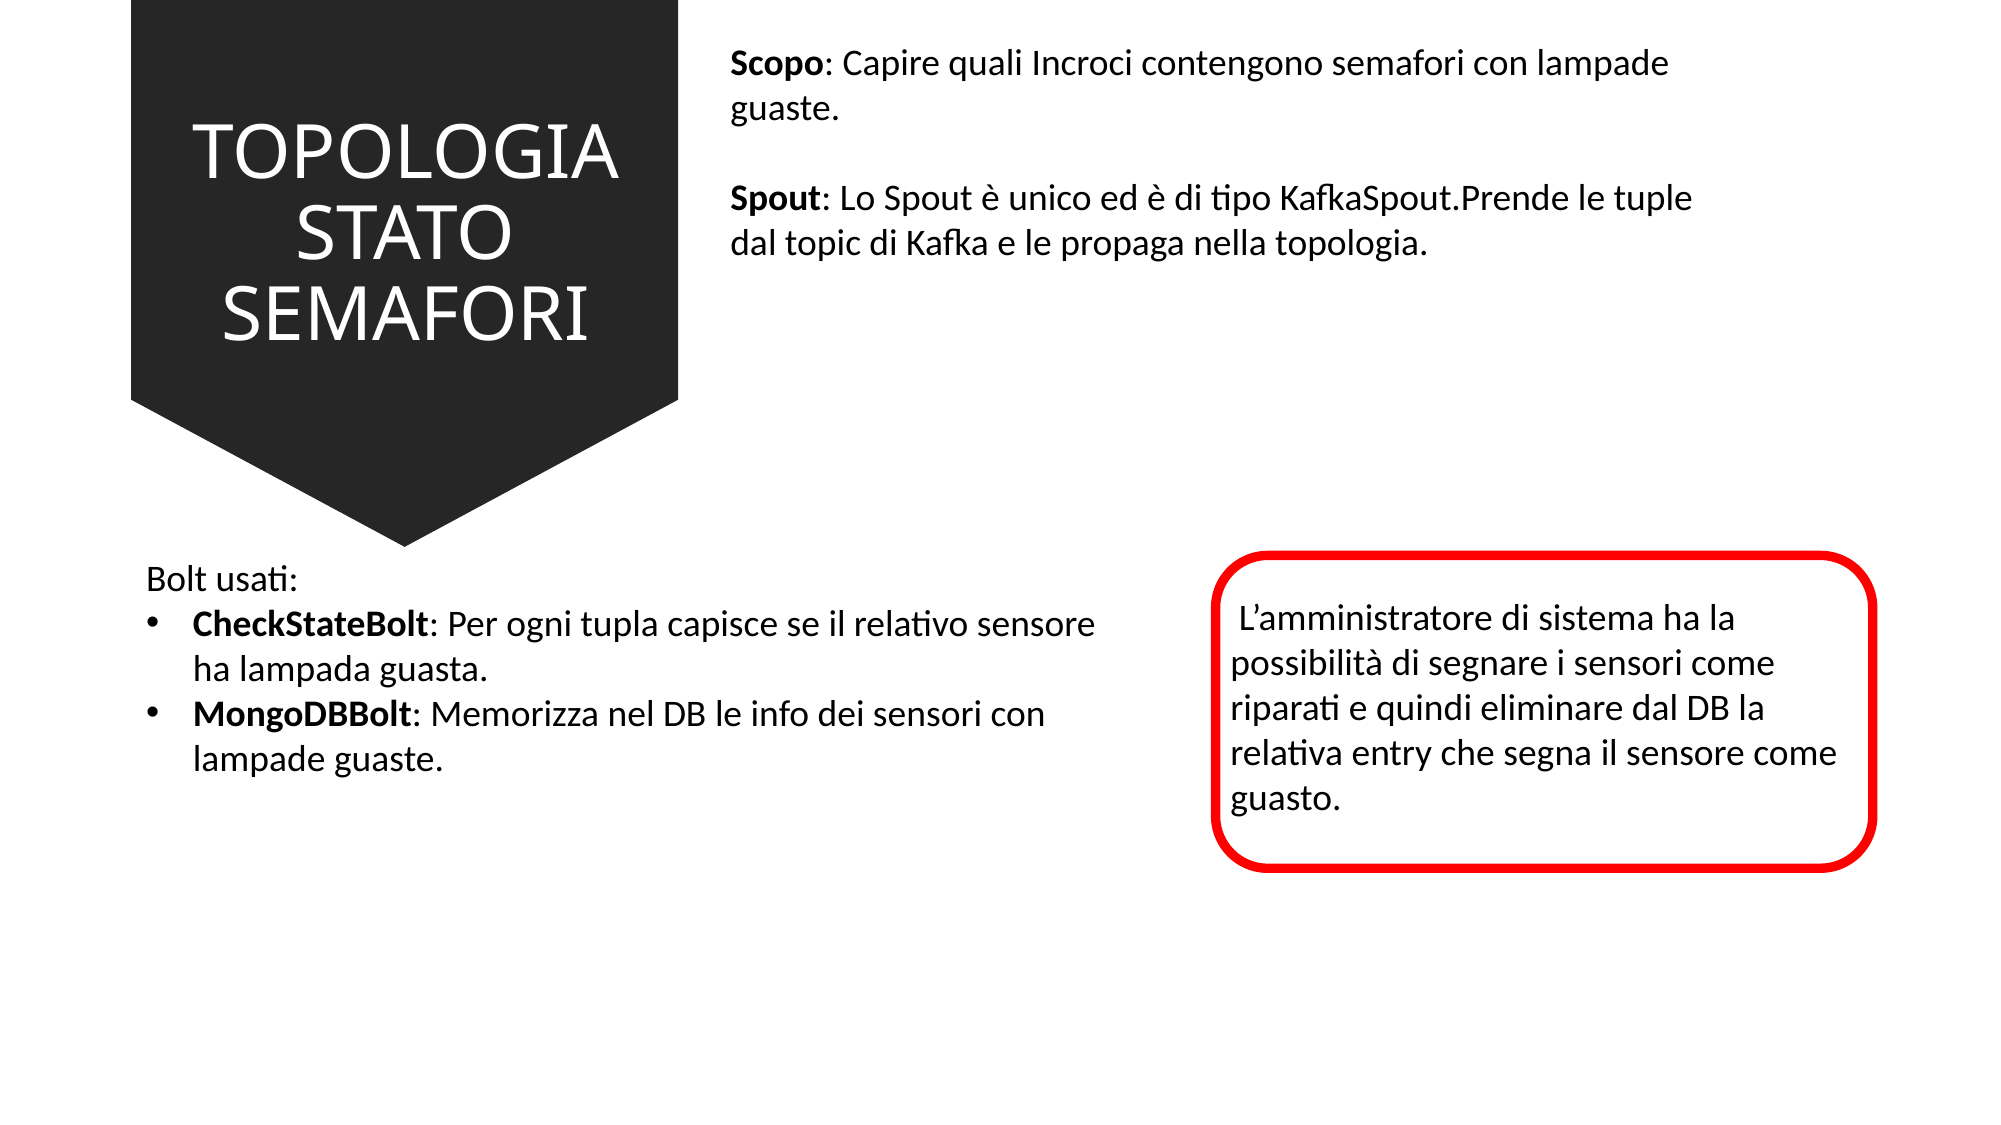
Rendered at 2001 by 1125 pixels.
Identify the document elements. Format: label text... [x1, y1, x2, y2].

text_box TOPOLOGIA STATO SEMAFORI [168, 31, 643, 439]
text_box Scopo: Capire quali Incroci contengono semafori con lampade guaste. Spout: Lo Spout è unico ed è di tipo KafkaSpout.Prende le tuple dal topic di Kafka e le propaga nella topologia. [715, 30, 1716, 316]
text_box L’amministratore di sistema ha la possibilità di segnare i sensori come riparati e quindi eliminare dal DB la relativa entry che segna il sensore come guasto. [1215, 585, 1873, 826]
text_box [130, 0, 680, 421]
text_box Bolt usati: CheckStateBolt: Per ogni tupla capisce se il relativo sensore ha lampada guasta. MongoDBBolt: Memorizza nel DB le info dei sensori con lampade guaste. [131, 546, 1132, 787]
text_box [202, 439, 608, 546]
text_box [1219, 554, 1869, 585]
text_box [1215, 598, 1874, 870]
